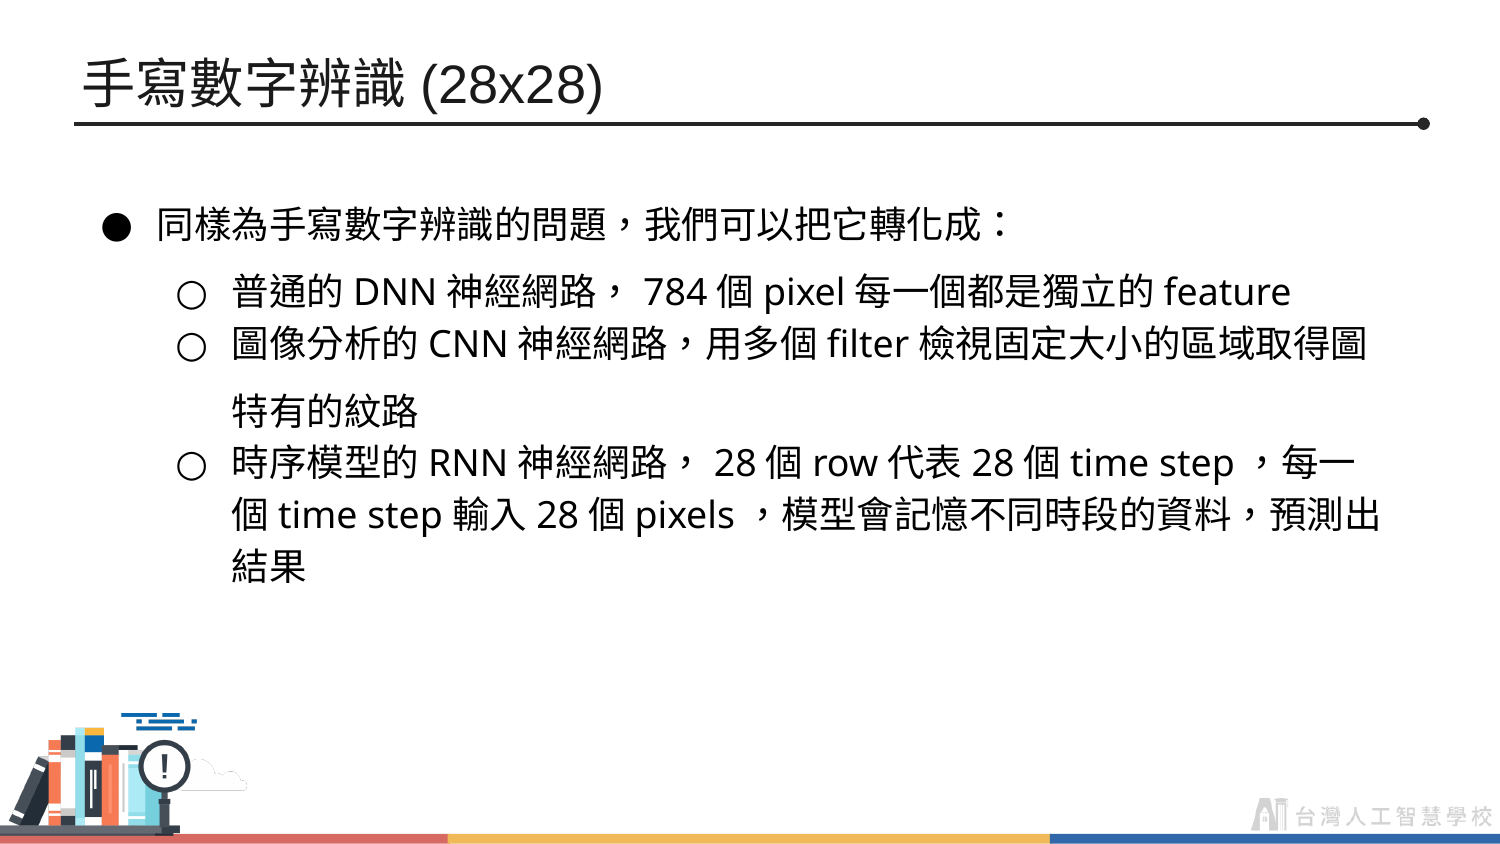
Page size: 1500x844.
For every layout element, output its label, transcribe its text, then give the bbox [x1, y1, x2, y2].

picture [0, 713, 247, 836]
title 手寫數字辨識(28x28) [77, 35, 1038, 129]
list 同樣為手寫數字辨識的問題，我們可以把它轉化成： 普通的DNN神經網路，784個pixel每一個都是獨立的feature 圖像分析的CNN神經網路，用多個filter檢視固定大小的區域取得圖 特有的紋路 時序模型的RNN神經網路，28個row代表28個time step，每一個time step輸入28個pixels，模型會記憶不同時段的資料，預測出結果 [77, 151, 1392, 641]
